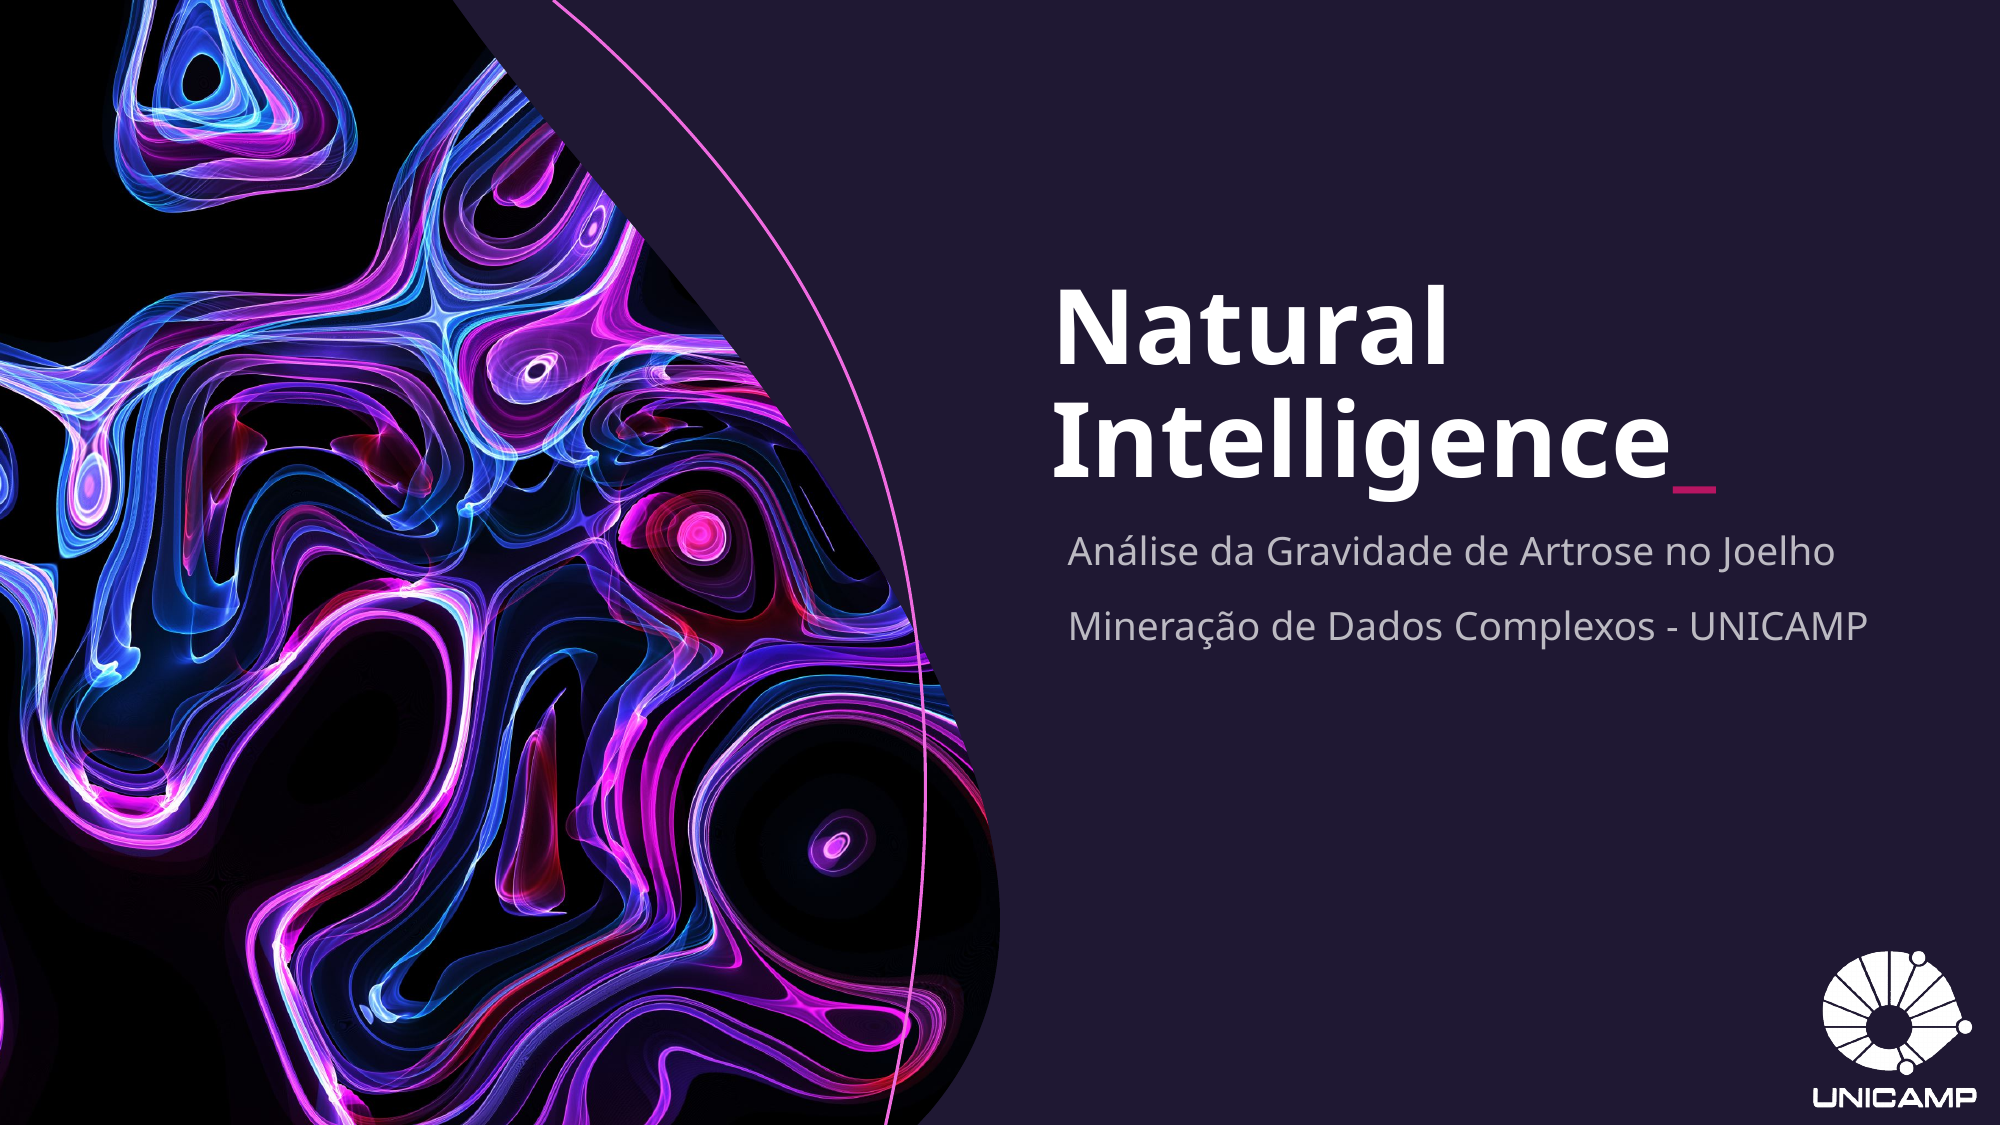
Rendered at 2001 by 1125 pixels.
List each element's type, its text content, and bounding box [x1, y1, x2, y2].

text_box [1000, 0, 2000, 1125]
title Natural Intelligence_ [1036, 132, 1912, 508]
picture [0, 0, 1000, 1125]
subtitle Análise da Gravidade de Artrose no Joelho Mineração de Dados Complexos - UNICAMP [1052, 507, 1895, 758]
picture [1804, 936, 1985, 1118]
